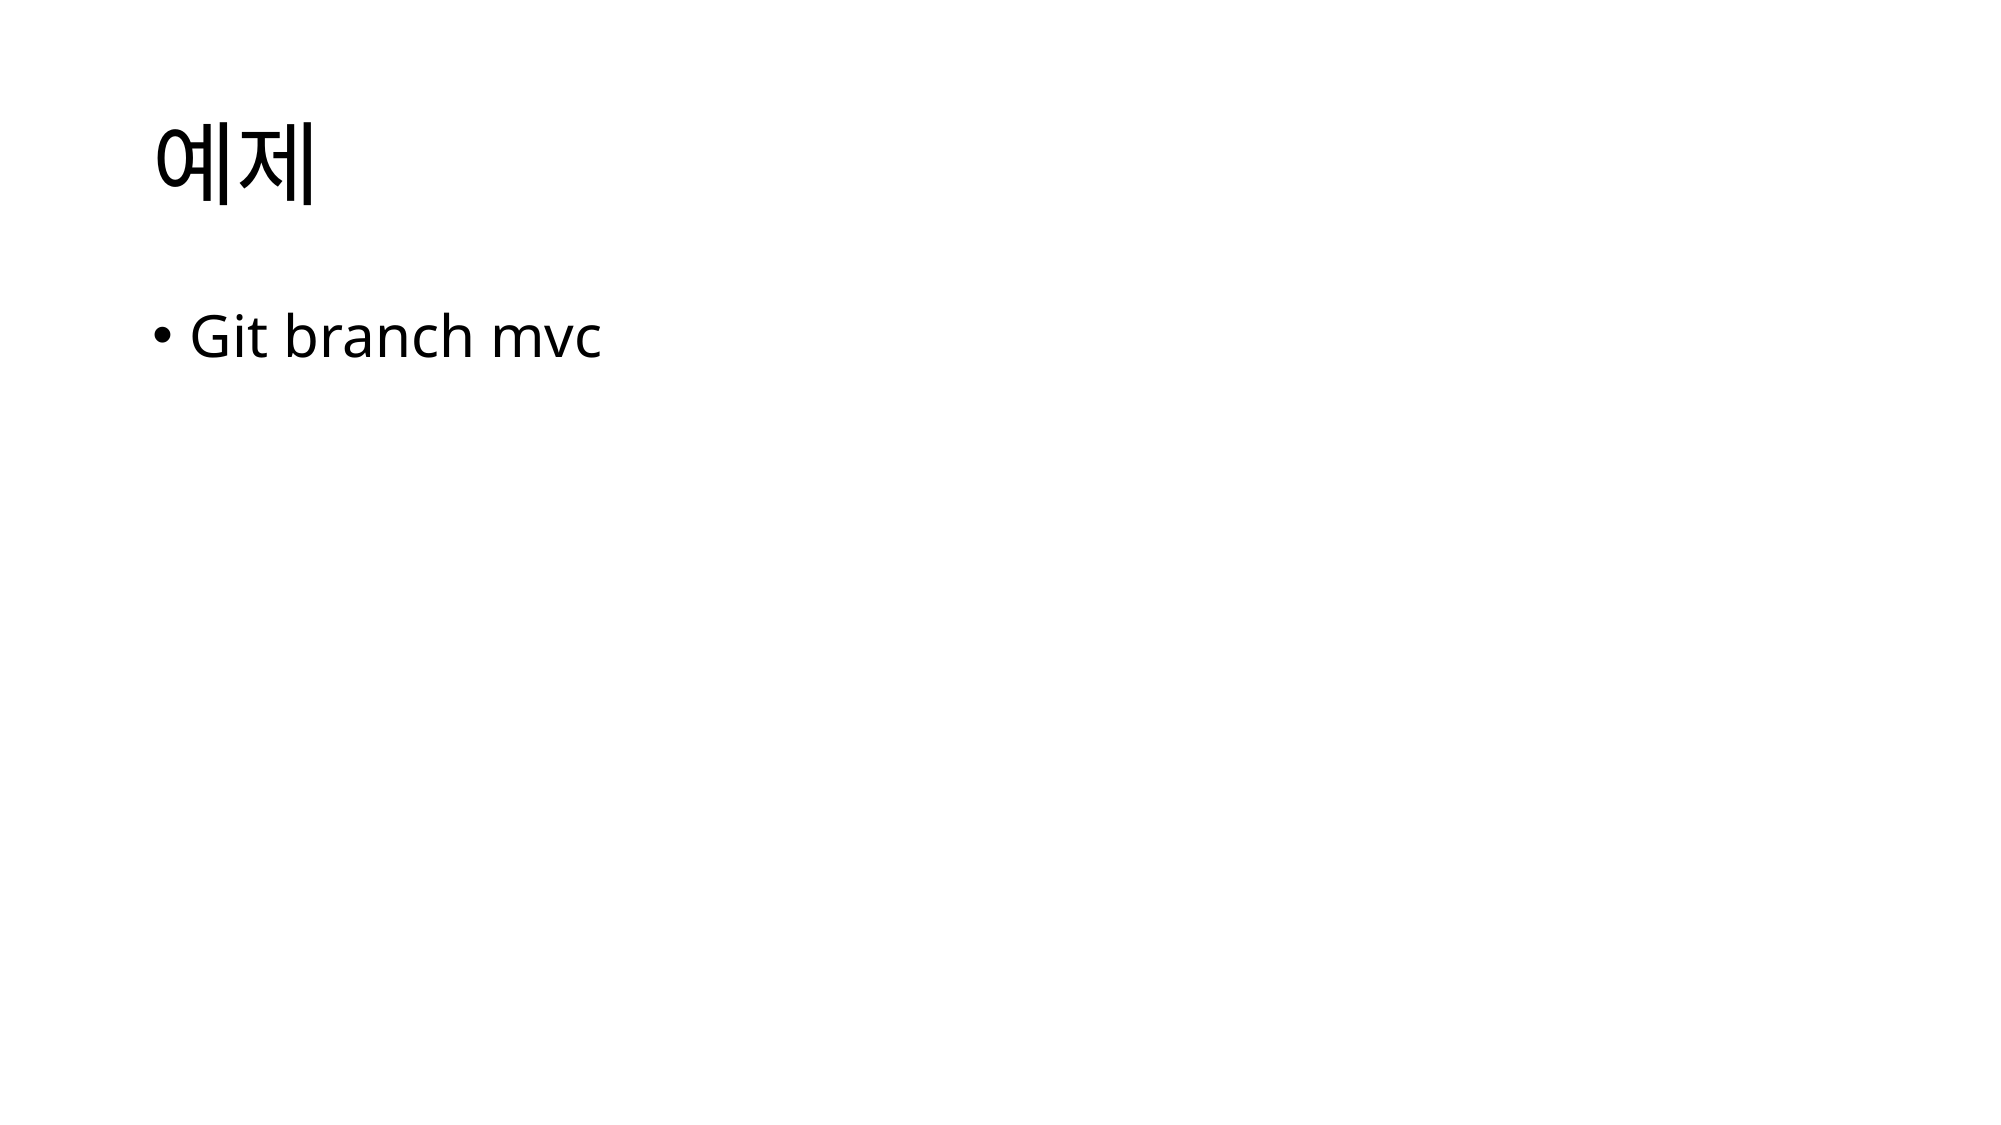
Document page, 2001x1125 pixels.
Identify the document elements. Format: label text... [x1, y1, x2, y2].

list Git branch mvc [137, 299, 1863, 1014]
title 예제 [137, 59, 1863, 278]
